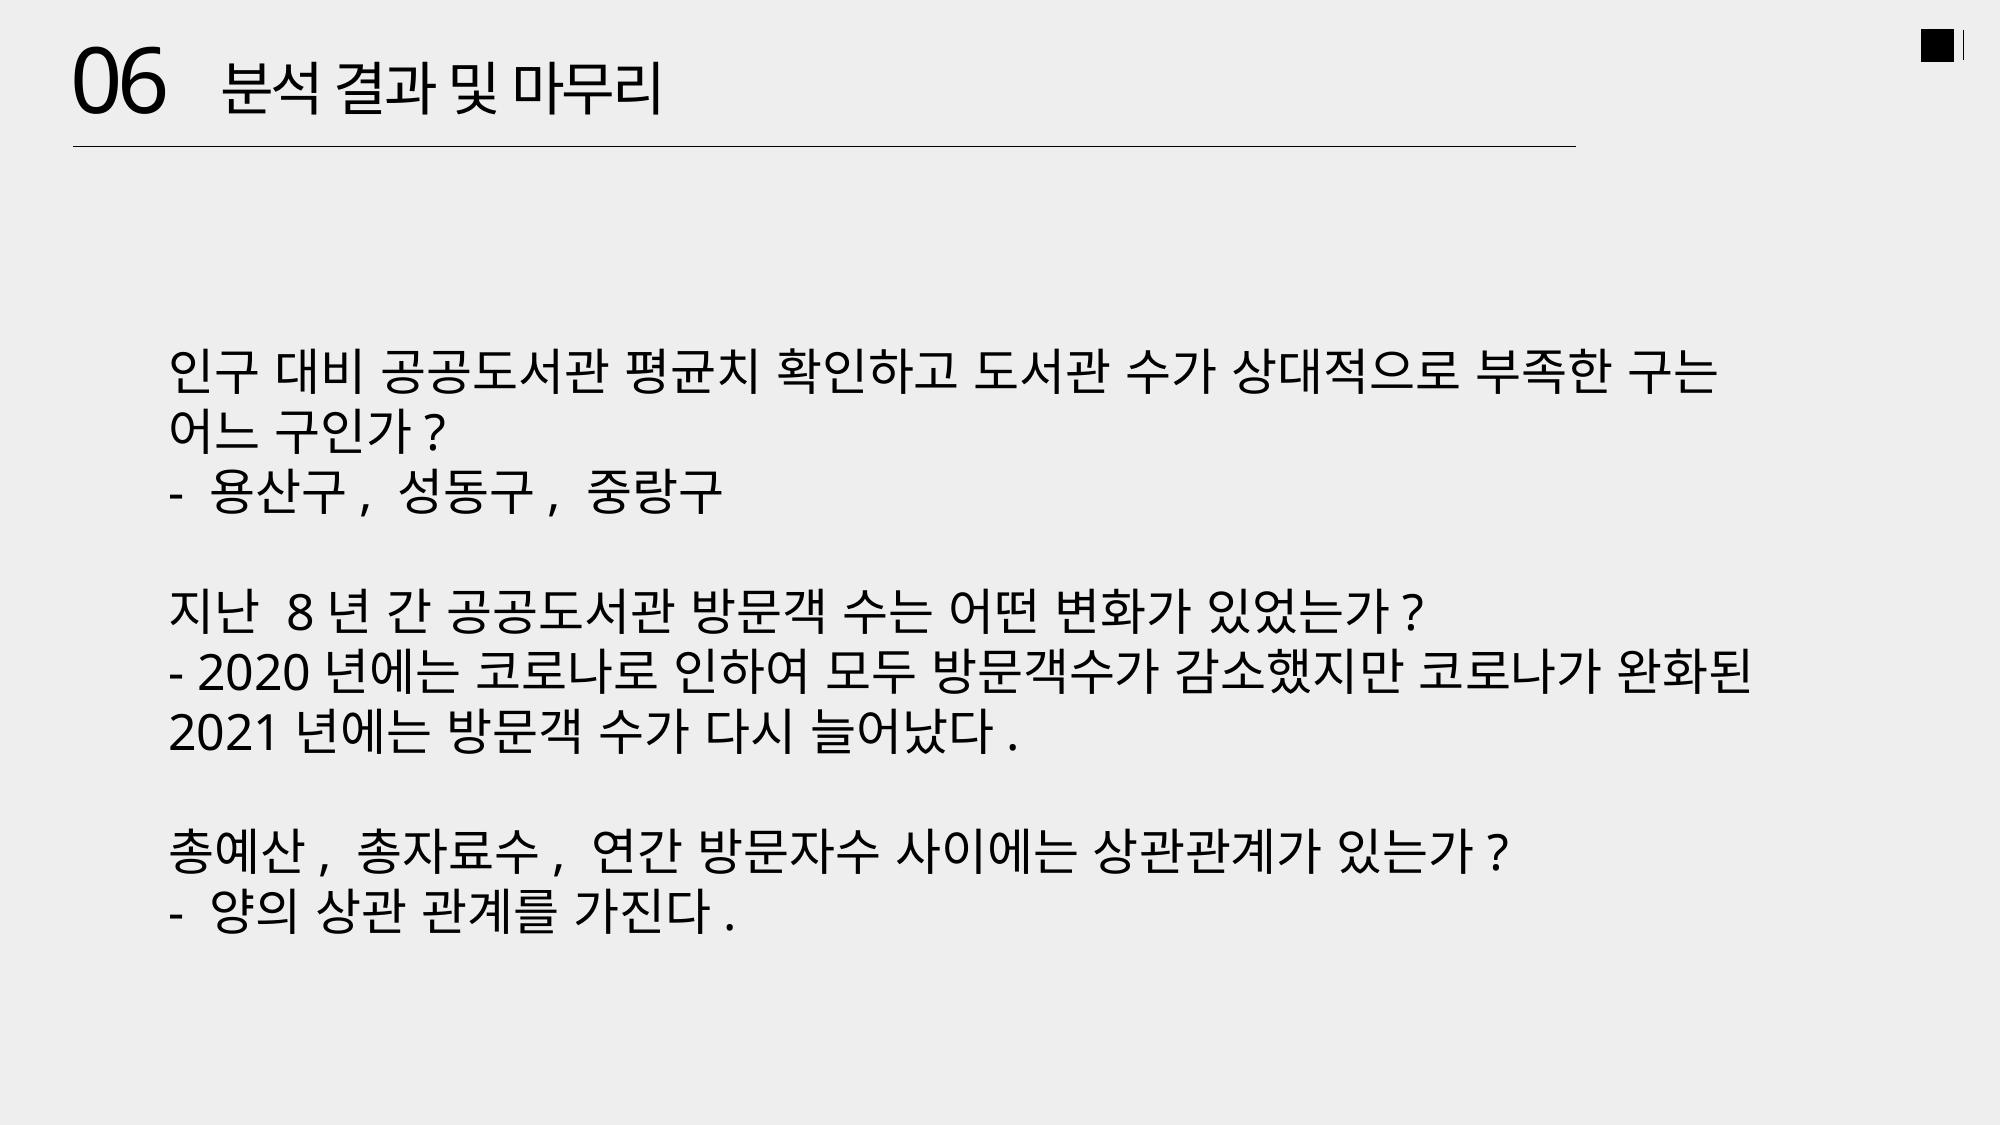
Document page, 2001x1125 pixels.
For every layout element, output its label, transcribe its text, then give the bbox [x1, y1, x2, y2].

text_box 06 [52, 14, 188, 157]
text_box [1921, 30, 1964, 62]
text_box 분석 결과 및 마무리 [205, 44, 1883, 130]
text_box 인구 대비 공공도서관 평균치 확인하고 도서관 수가 상대적으로 부족한 구는 어느 구인가? - 용산구, 성동구, 중랑구 지난 8년 간 공공도서관 방문객 수는 어떤 변화가 있었는가? - 2020년에는 코로나로 인하여 모두 방문객수가 감소했지만 코로나가 완화된 2021년에는 방문객 수가 다시 늘어났다. 총예산, 총자료수, 연간 방문자수 사이에는 상관관계가 있는가? - 양의 상관 관계를 가진다. [153, 333, 1812, 949]
